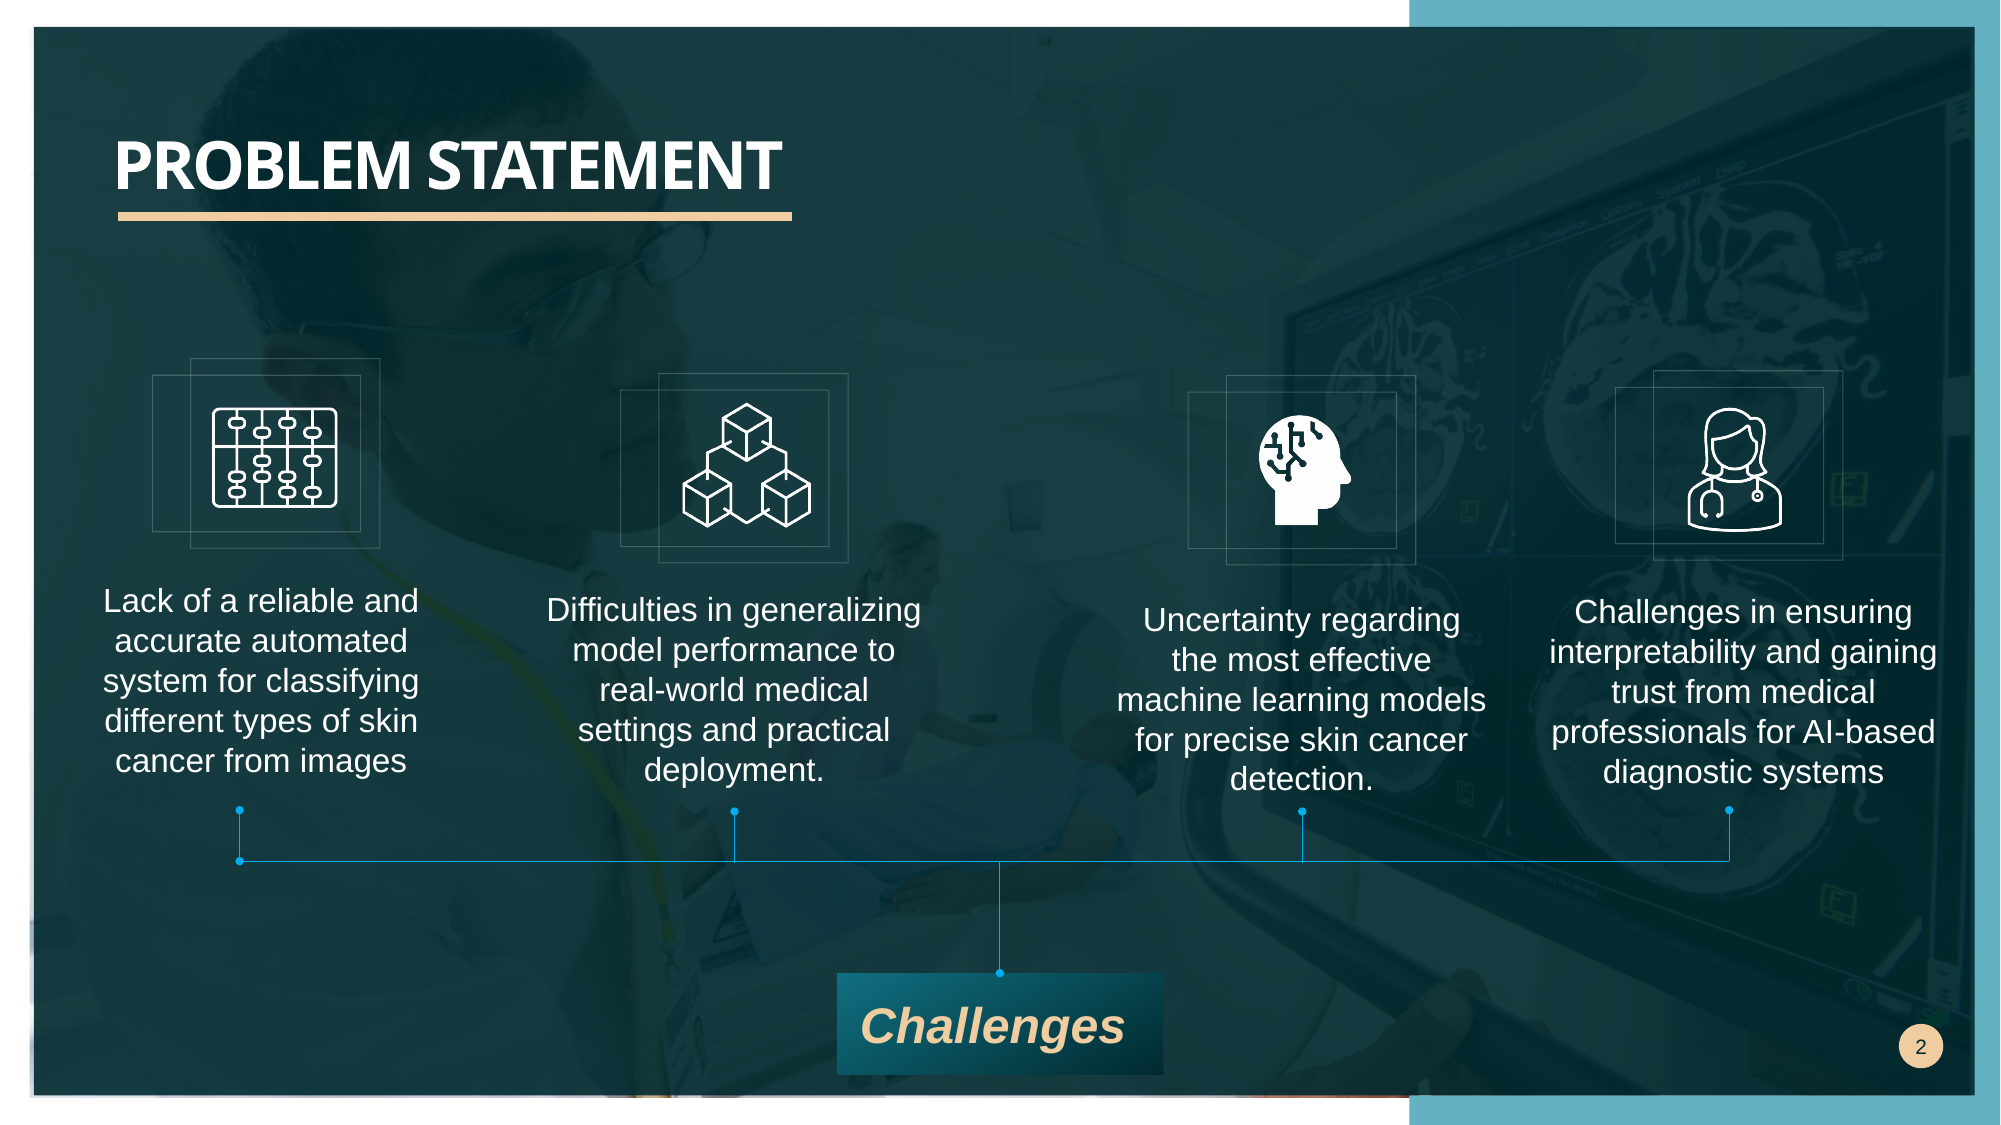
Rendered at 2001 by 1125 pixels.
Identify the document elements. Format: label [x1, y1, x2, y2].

picture [29, 29, 1971, 1098]
text_box [620, 373, 849, 563]
text_box [239, 861, 1001, 974]
text_box [1188, 375, 1416, 565]
text_box [152, 358, 380, 549]
text_box [1615, 370, 1843, 561]
text_box [33, 26, 1976, 1097]
